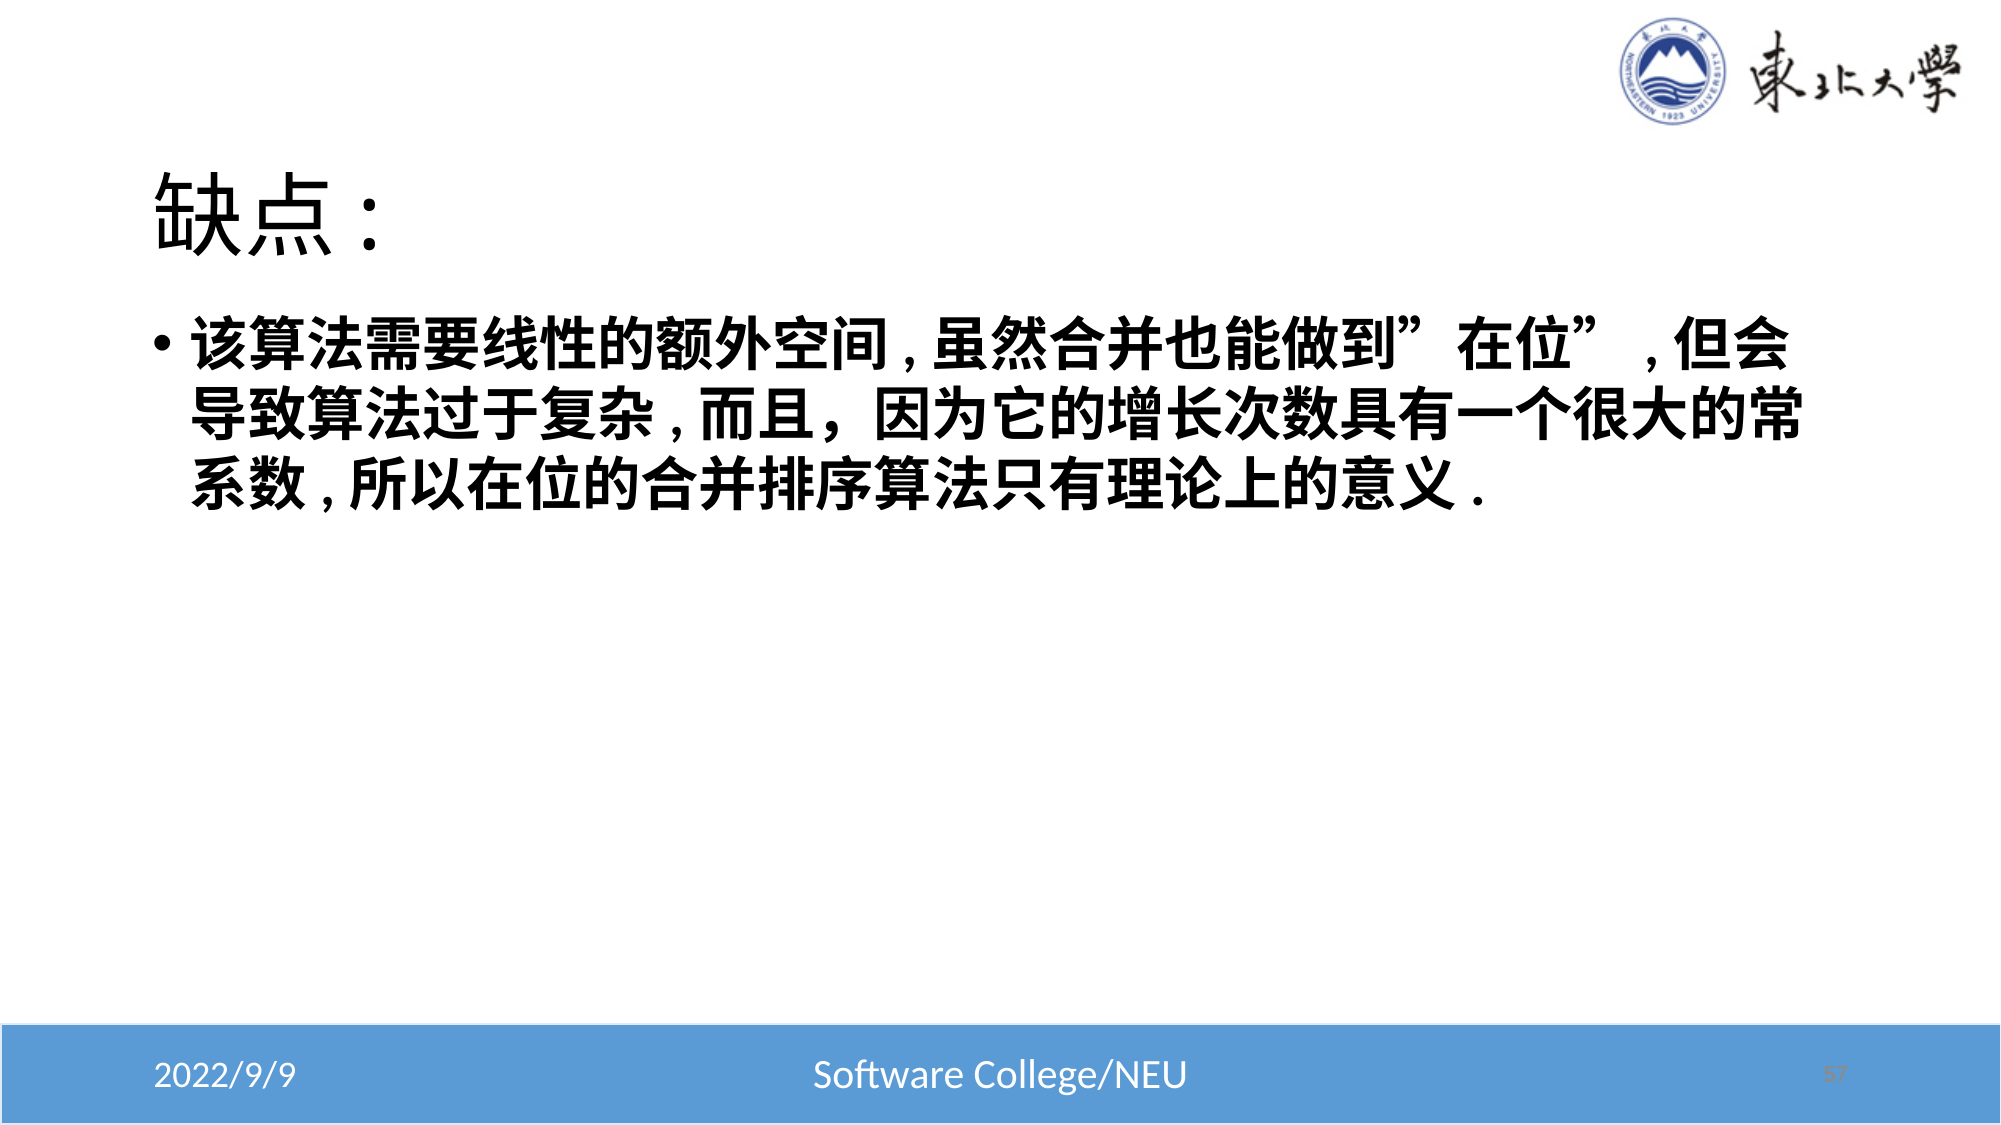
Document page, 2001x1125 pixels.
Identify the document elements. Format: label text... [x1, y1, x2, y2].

list 该算法需要线性的额外空间,虽然合并也能做到”在位”,但会导致算法过于复杂,而且，因为它的增长次数具有一个很大的常系数,所以在位的合并排序算法只有理论上的意义. [137, 299, 1863, 1014]
picture [1605, 4, 1987, 135]
slide_number 57 [1412, 1042, 1863, 1103]
title 缺点: [137, 59, 1863, 278]
